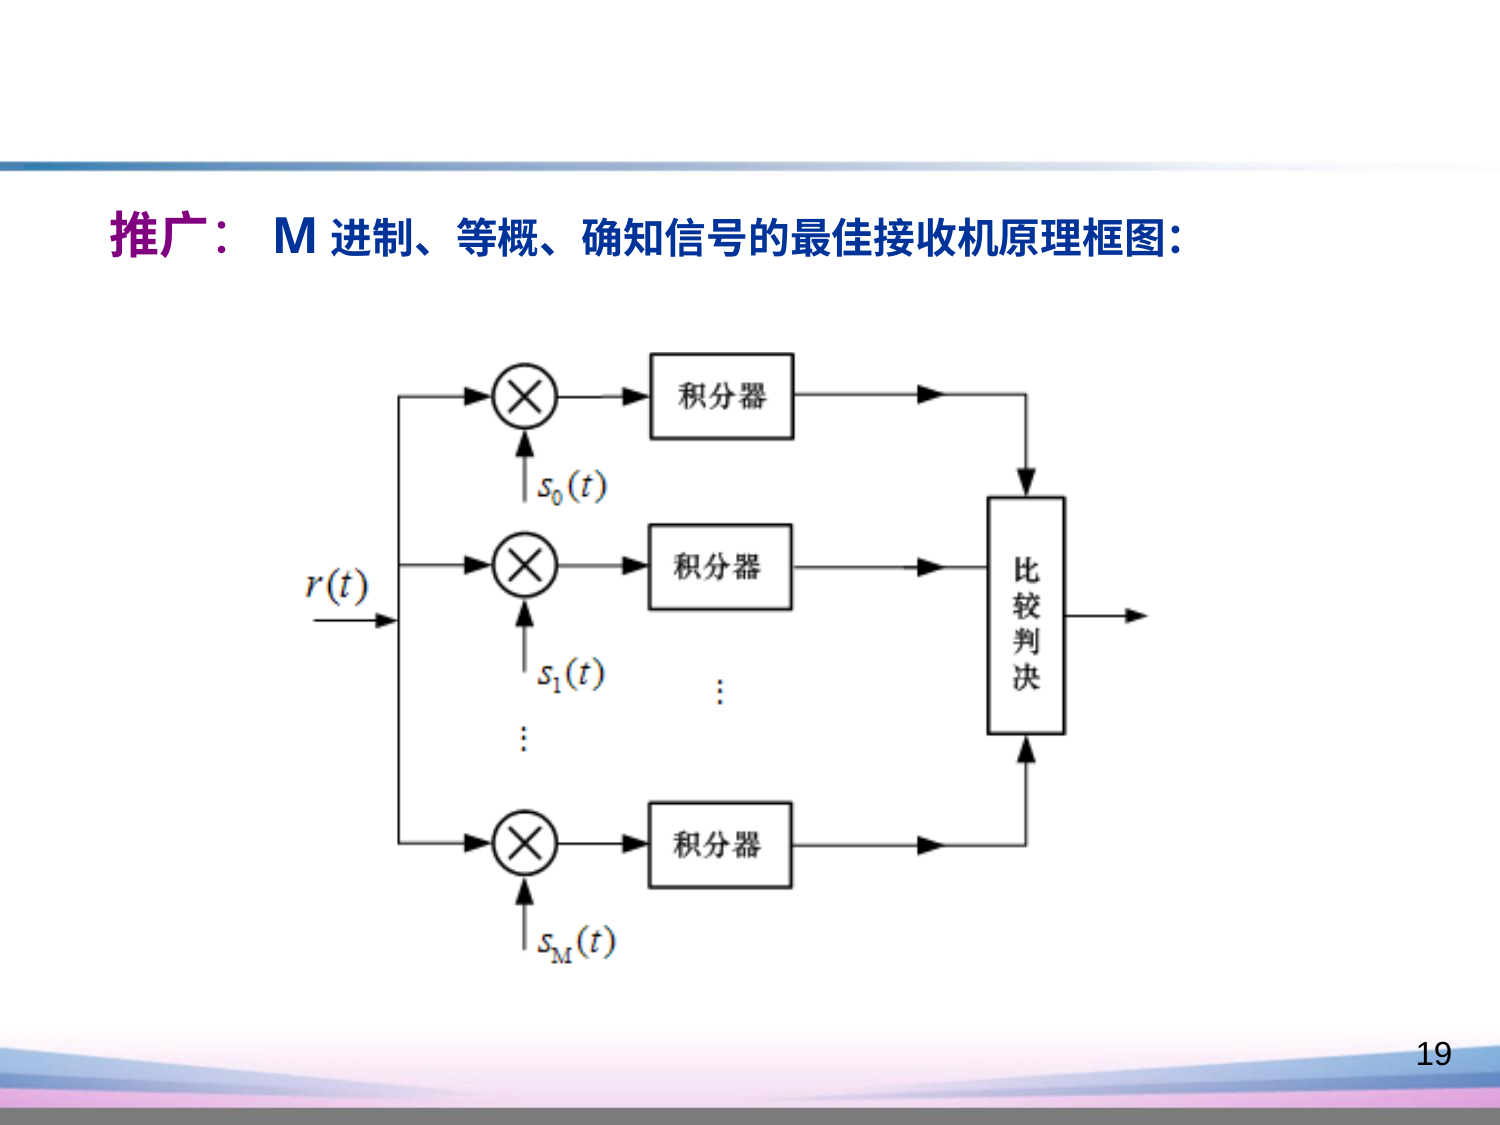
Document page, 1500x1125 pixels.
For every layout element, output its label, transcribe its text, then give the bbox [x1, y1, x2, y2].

slide_number 19 [1155, 1024, 1468, 1100]
text_box 推广：M进制、等概、确知信号的最佳接收机原理框图： [94, 187, 1223, 272]
picture [0, 1, 1500, 1125]
